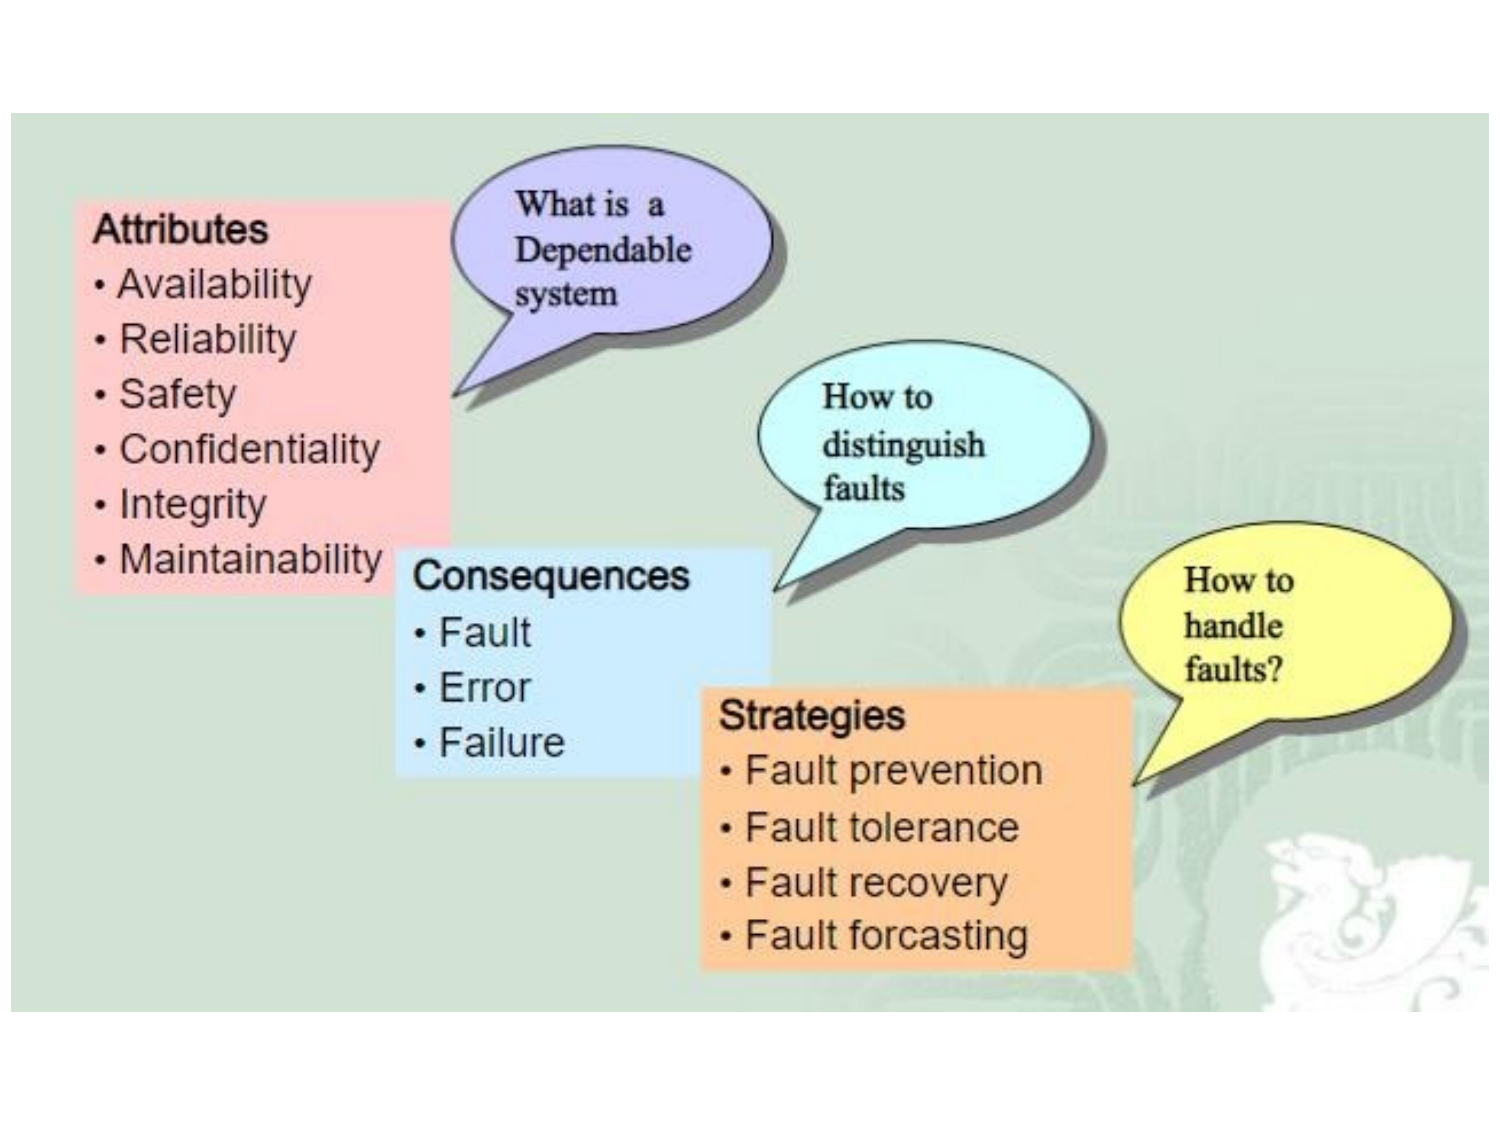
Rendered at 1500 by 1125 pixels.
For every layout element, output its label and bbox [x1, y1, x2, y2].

picture [11, 113, 1489, 1012]
